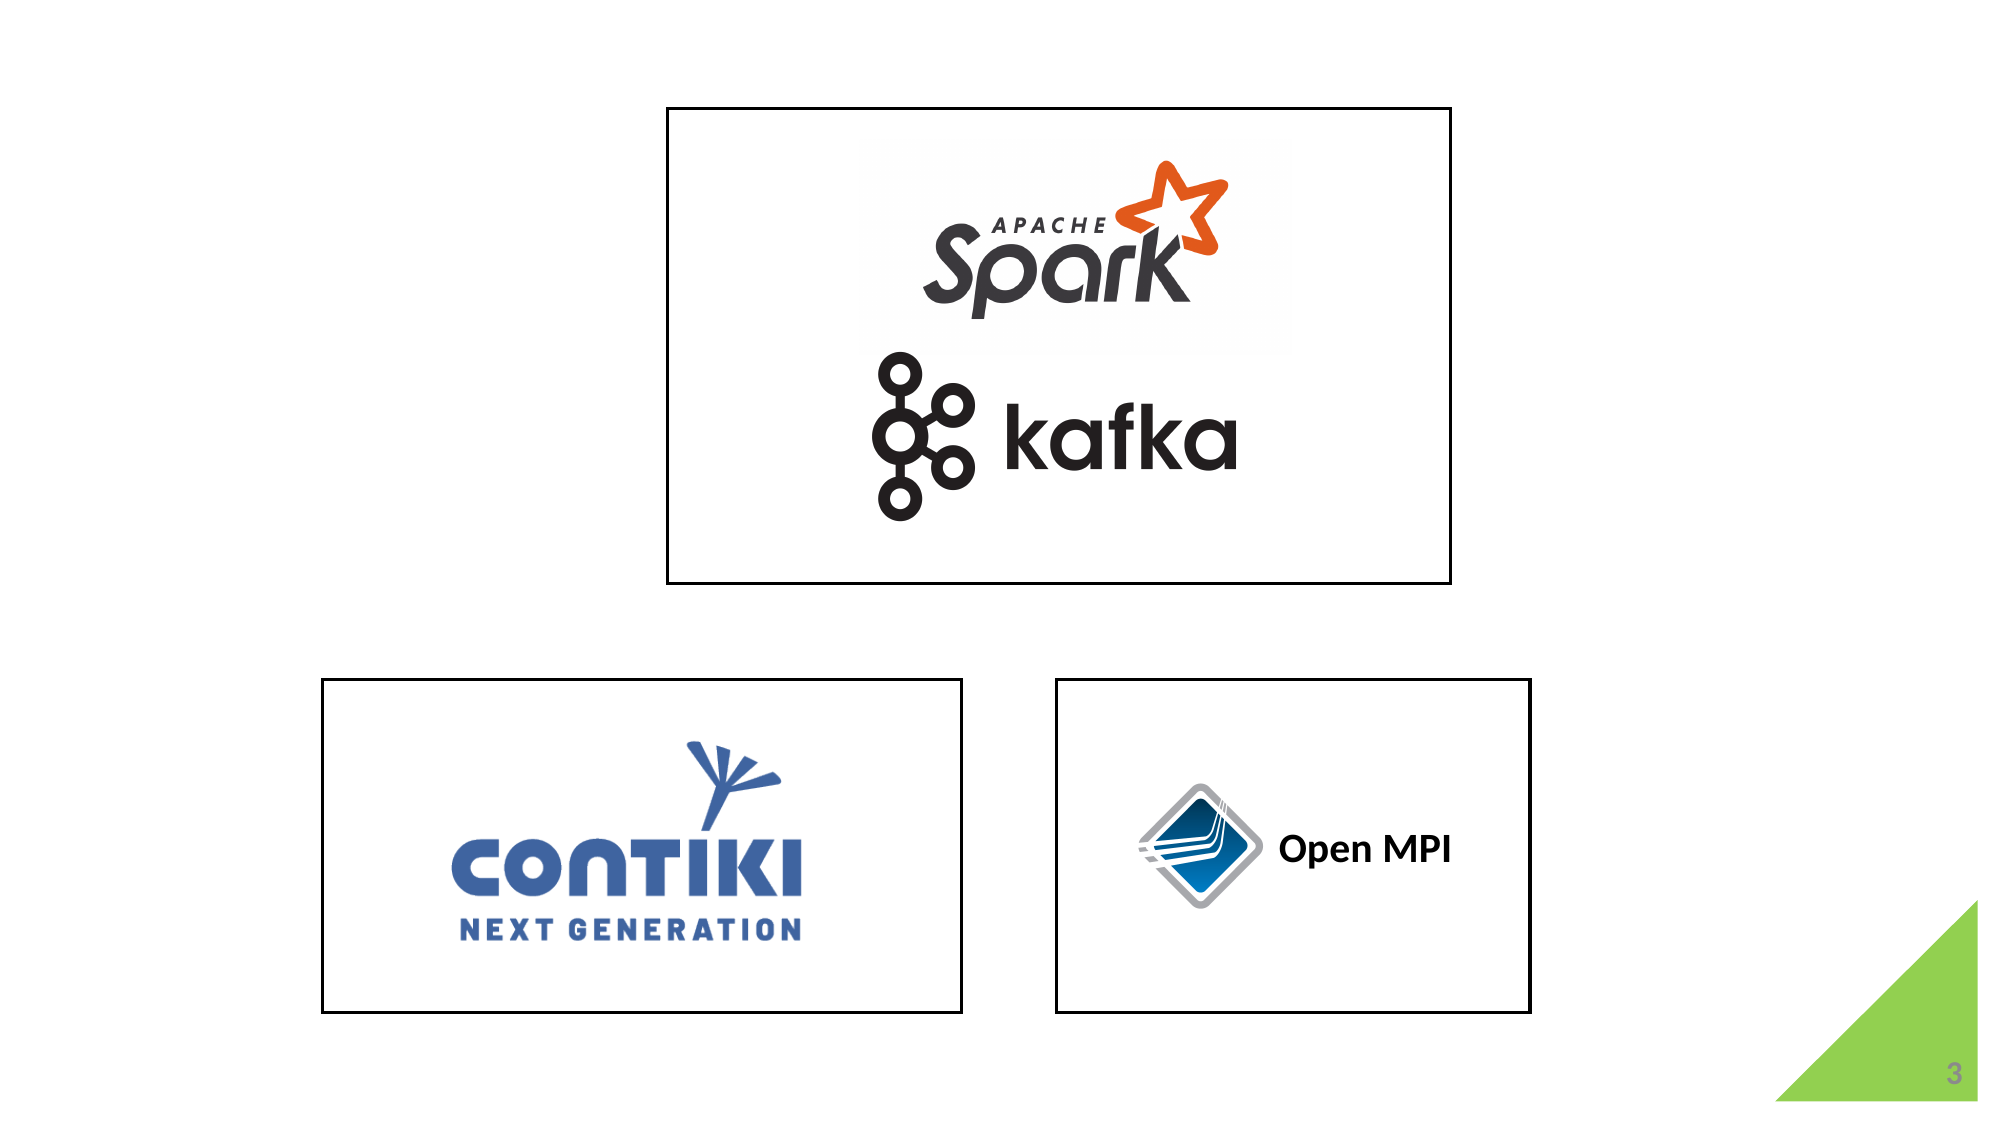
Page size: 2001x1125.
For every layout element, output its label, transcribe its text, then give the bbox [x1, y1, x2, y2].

slide_number 3 [1527, 1041, 1978, 1102]
text_box [1056, 678, 1531, 1013]
picture [432, 727, 823, 964]
picture [859, 139, 1292, 545]
text_box [322, 678, 962, 1013]
picture [1135, 782, 1264, 910]
text_box [667, 107, 1452, 584]
text_box Open MPI [1264, 813, 1468, 878]
